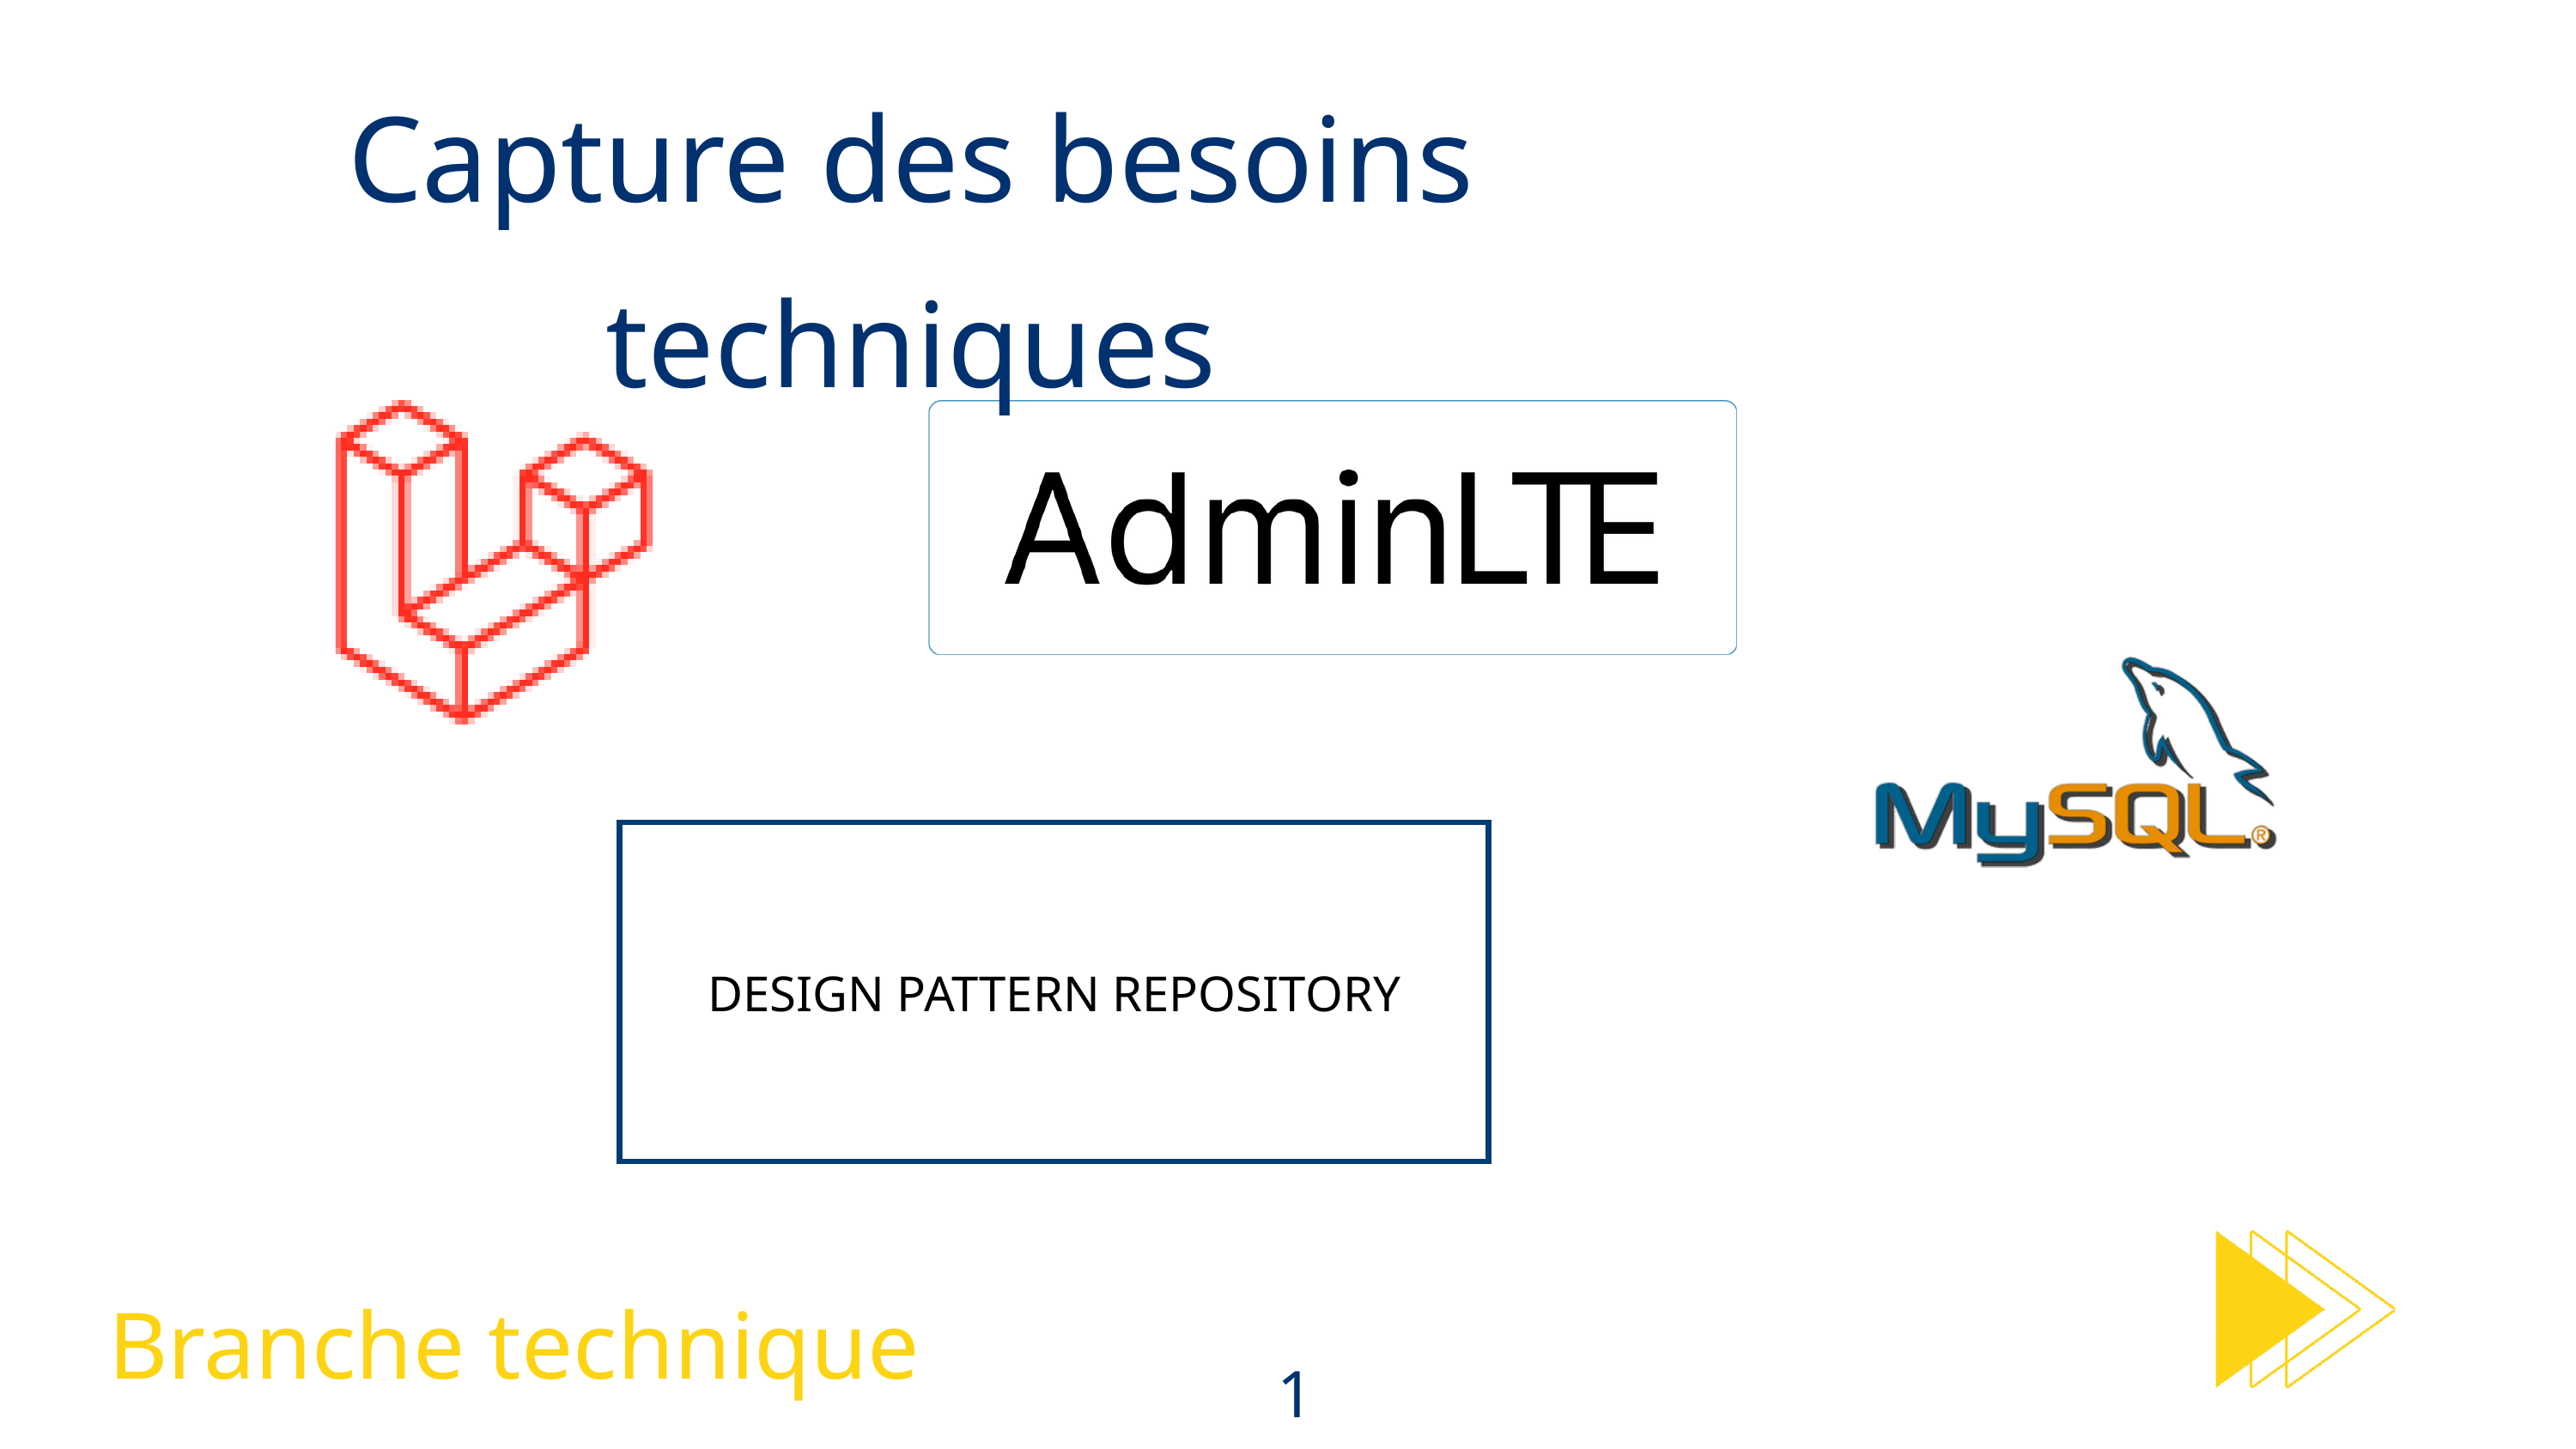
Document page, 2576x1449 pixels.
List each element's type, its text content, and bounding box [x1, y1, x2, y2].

text_box [335, 411, 653, 724]
text_box [2215, 1230, 2396, 1388]
text_box [928, 411, 1737, 655]
text_box Branche technique [108, 1253, 1132, 1398]
text_box 14 [1259, 1340, 1334, 1449]
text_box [619, 822, 1489, 1162]
text_box [1841, 527, 2306, 992]
text_box Capture des besoins techniques [70, 40, 1751, 411]
